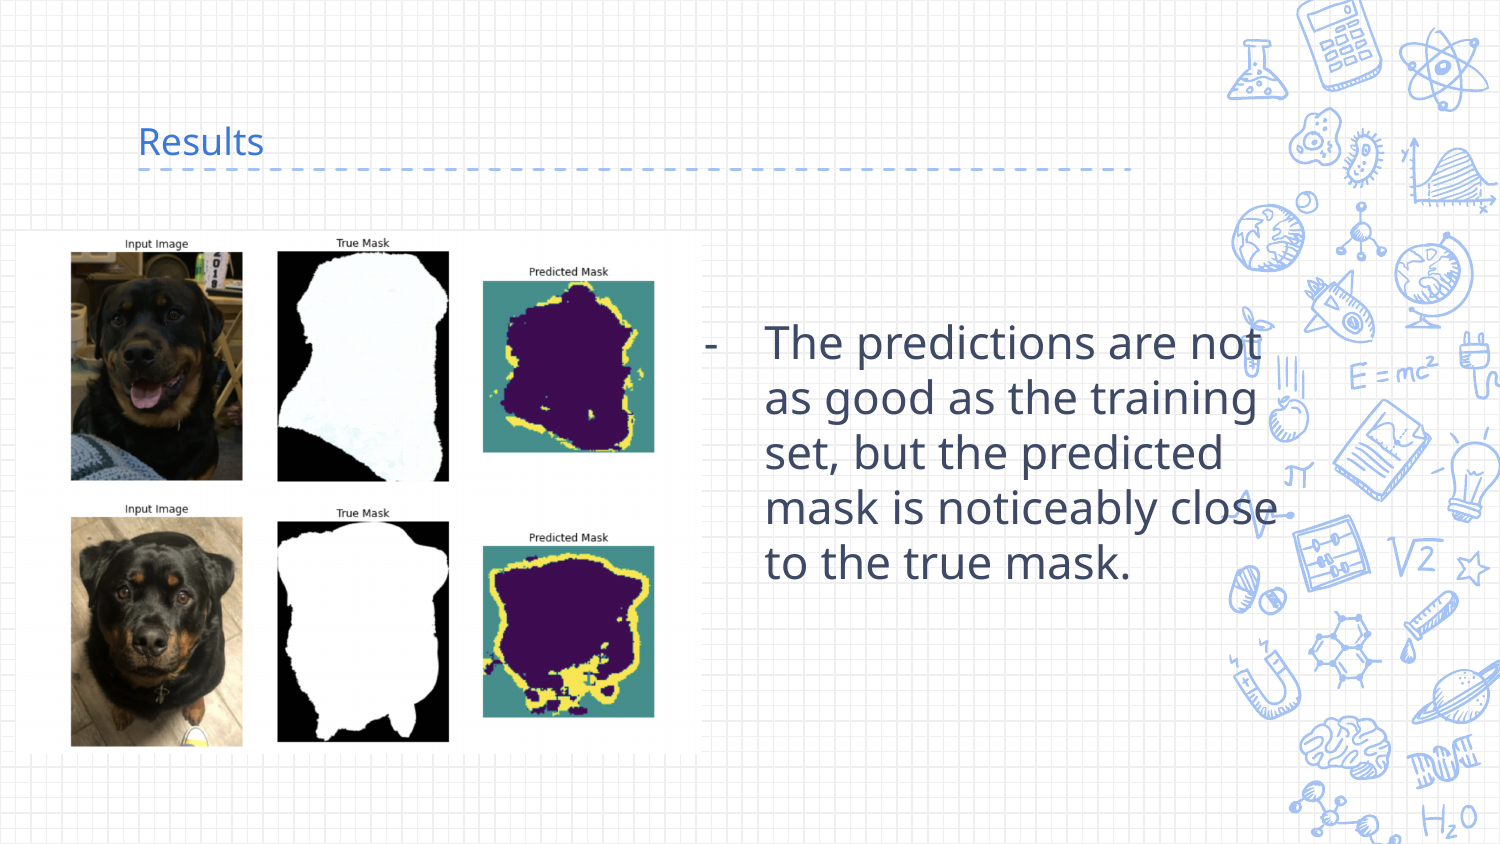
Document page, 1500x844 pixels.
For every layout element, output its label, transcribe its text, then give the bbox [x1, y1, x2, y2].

picture [16, 231, 702, 754]
title Results [122, 36, 1130, 178]
list The predictions are not as good as the training set, but the predicted mask is noticeably close to the true mask. [706, 298, 1299, 671]
